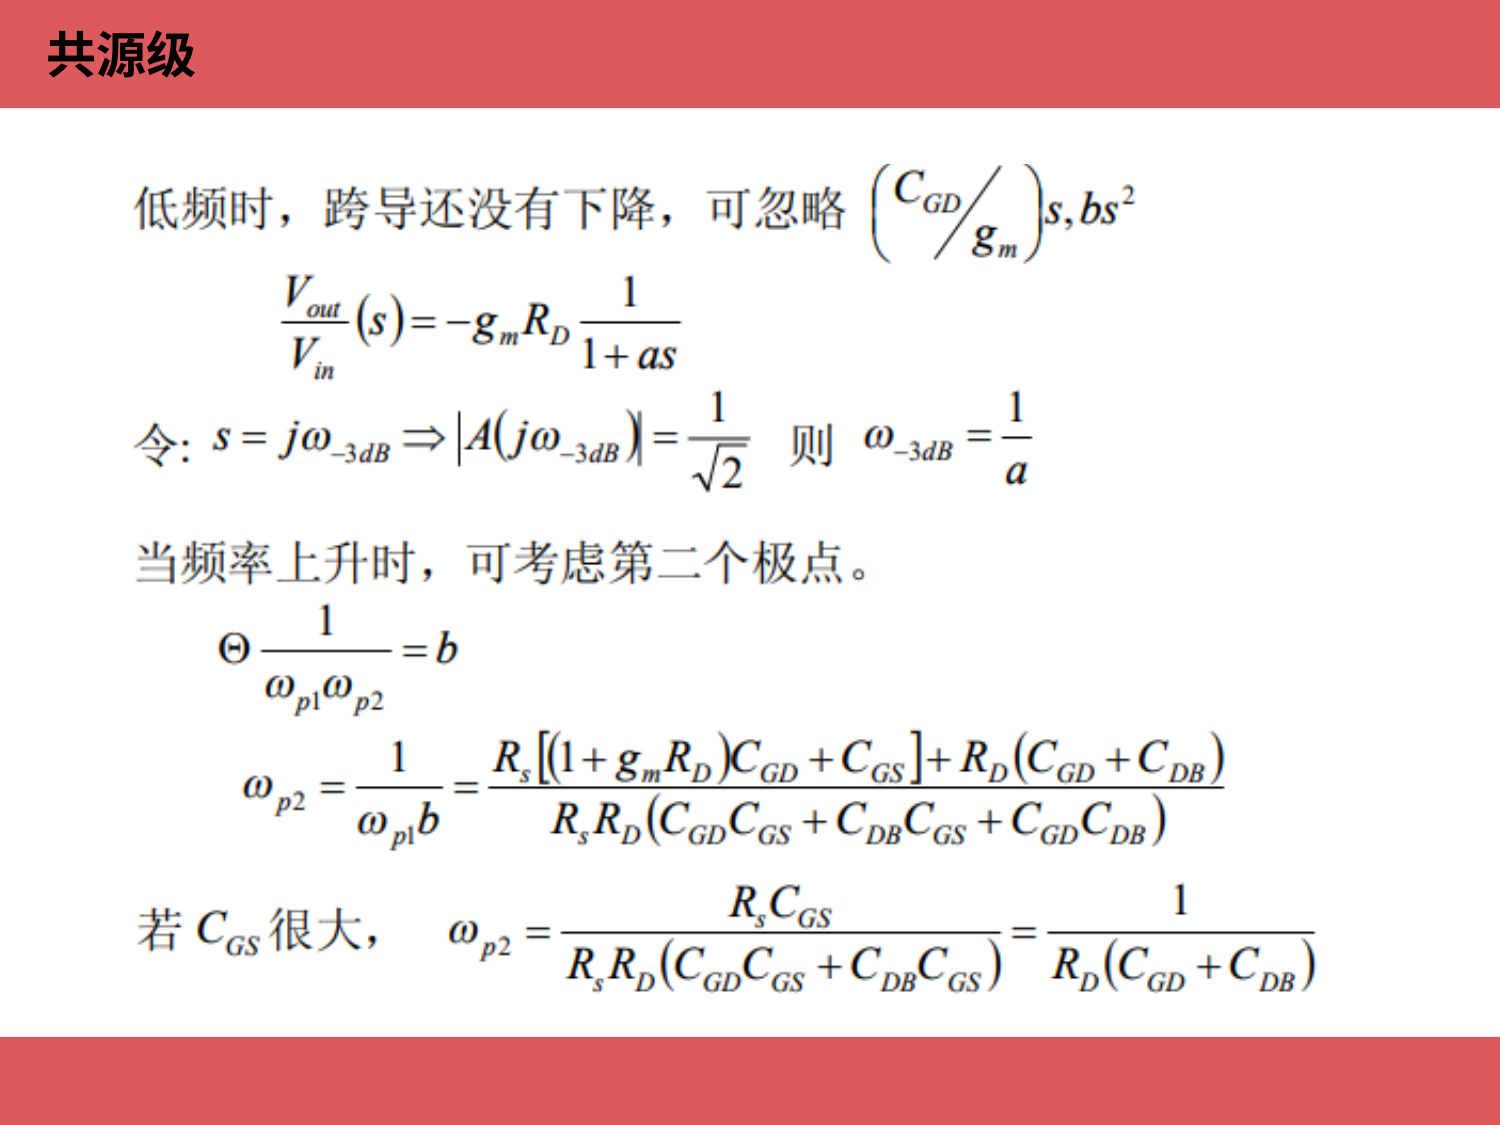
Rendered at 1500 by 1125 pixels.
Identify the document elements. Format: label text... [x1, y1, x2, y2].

picture [113, 164, 1353, 1009]
text_box [0, 1036, 1500, 1125]
text_box [0, 0, 1500, 109]
text_box 共源级 [31, 16, 750, 91]
